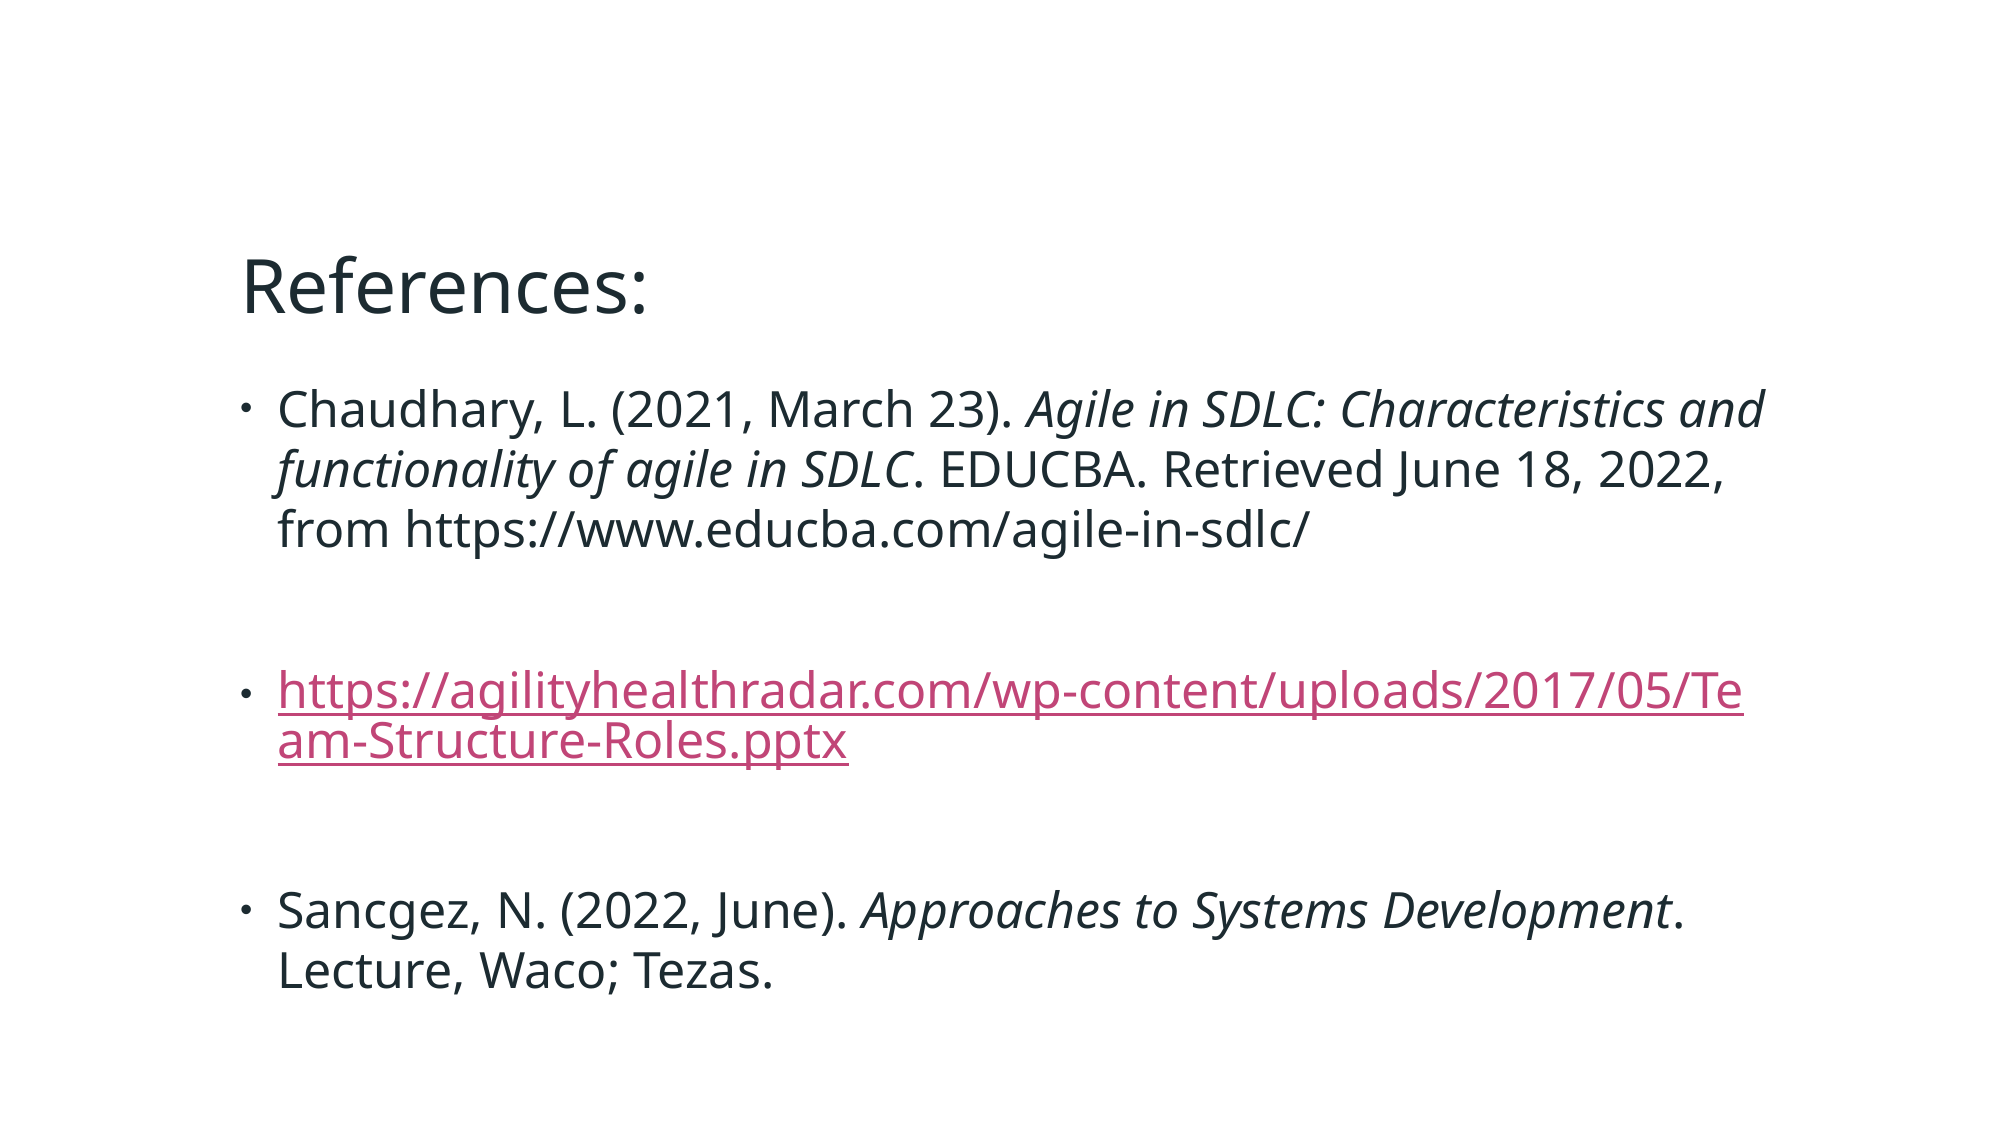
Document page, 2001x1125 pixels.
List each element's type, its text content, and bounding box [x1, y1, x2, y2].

list Chaudhary, L. (2021, March 23). Agile in SDLC: Characteristics and functionality of agile in SDLC. EDUCBA. Retrieved June 18, 2022, from https://www.educba.com/agile-in-sdlc/ https://agilityhealthradar.com/wp-content/uploads/2017/05/Team-Structure-Roles.pptx Sancgez, N. (2022, June). Approaches to Systems Development. Lecture, Waco; Tezas. [225, 369, 1782, 1013]
title References: [225, 112, 1782, 338]
